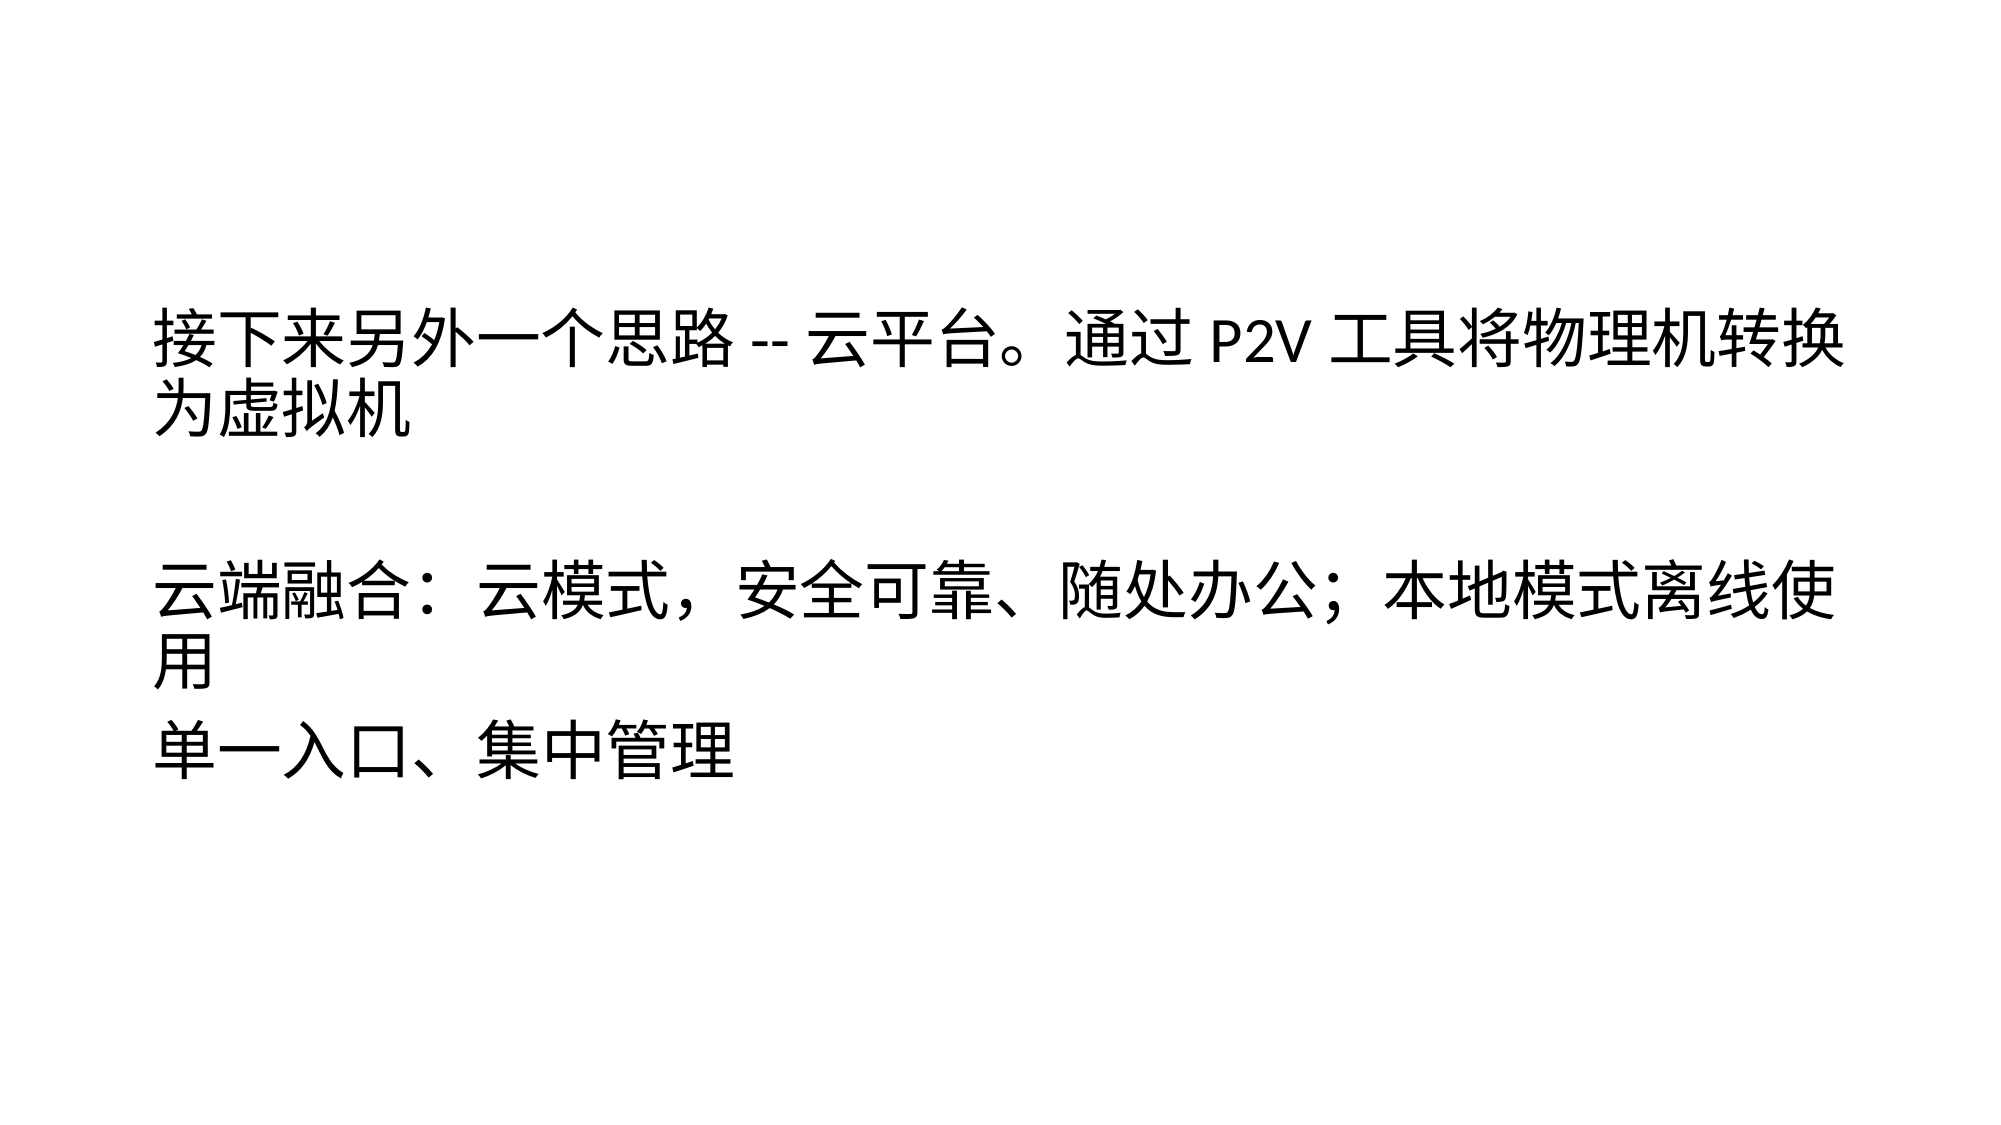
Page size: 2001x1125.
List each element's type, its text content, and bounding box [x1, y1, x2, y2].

list 接下来另外一个思路--云平台。通过P2V工具将物理机转换为虚拟机 云端融合：云模式，安全可靠、随处办公；本地模式离线使用 单一入口、集中管理 [137, 299, 1863, 1014]
